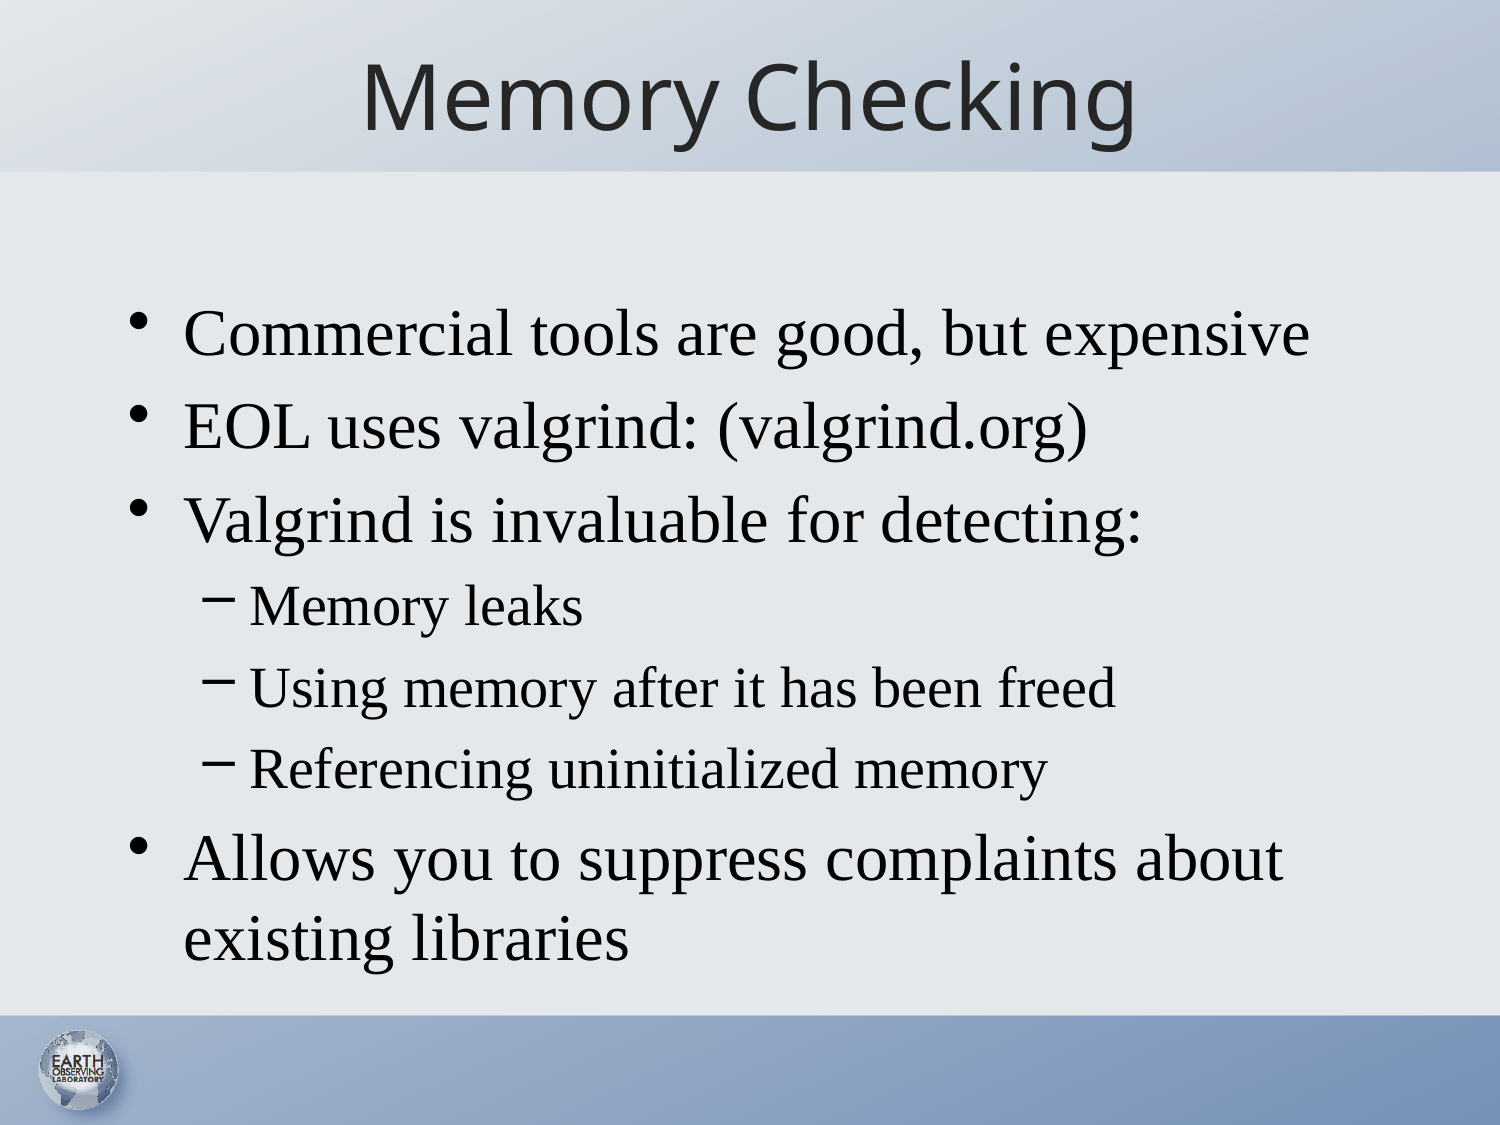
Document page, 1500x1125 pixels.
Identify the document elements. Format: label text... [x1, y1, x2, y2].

list Commercial tools are good, but expensive EOL uses valgrind: (valgrind.org) Valgrind is invaluable for detecting: Memory leaks Using memory after it has been freed Referencing uninitialized memory Allows you to suppress complaints about existing libraries [112, 281, 1388, 957]
title Memory Checking [112, 0, 1388, 188]
picture [0, 0, 1500, 1125]
